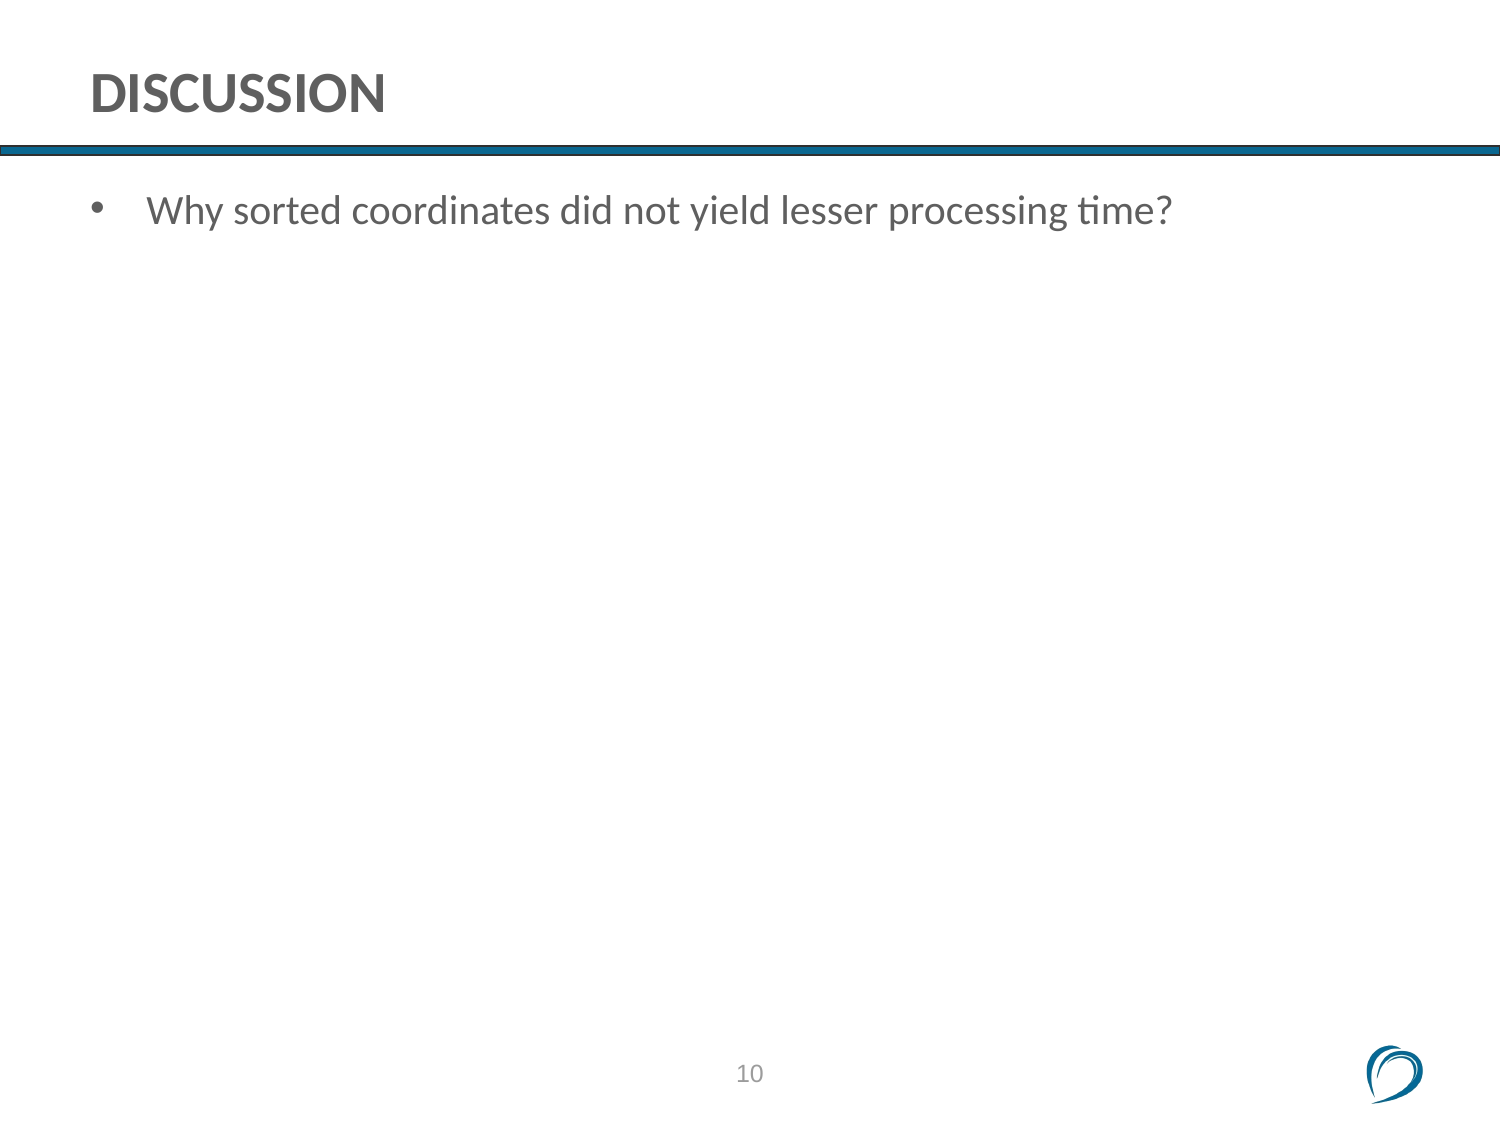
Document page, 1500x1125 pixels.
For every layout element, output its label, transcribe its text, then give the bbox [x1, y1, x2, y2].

list Why sorted coordinates did not yield lesser processing time? [75, 174, 1425, 1005]
title discussion [75, 12, 1425, 132]
picture [1365, 1042, 1425, 1107]
slide_number 10 [575, 1042, 925, 1103]
